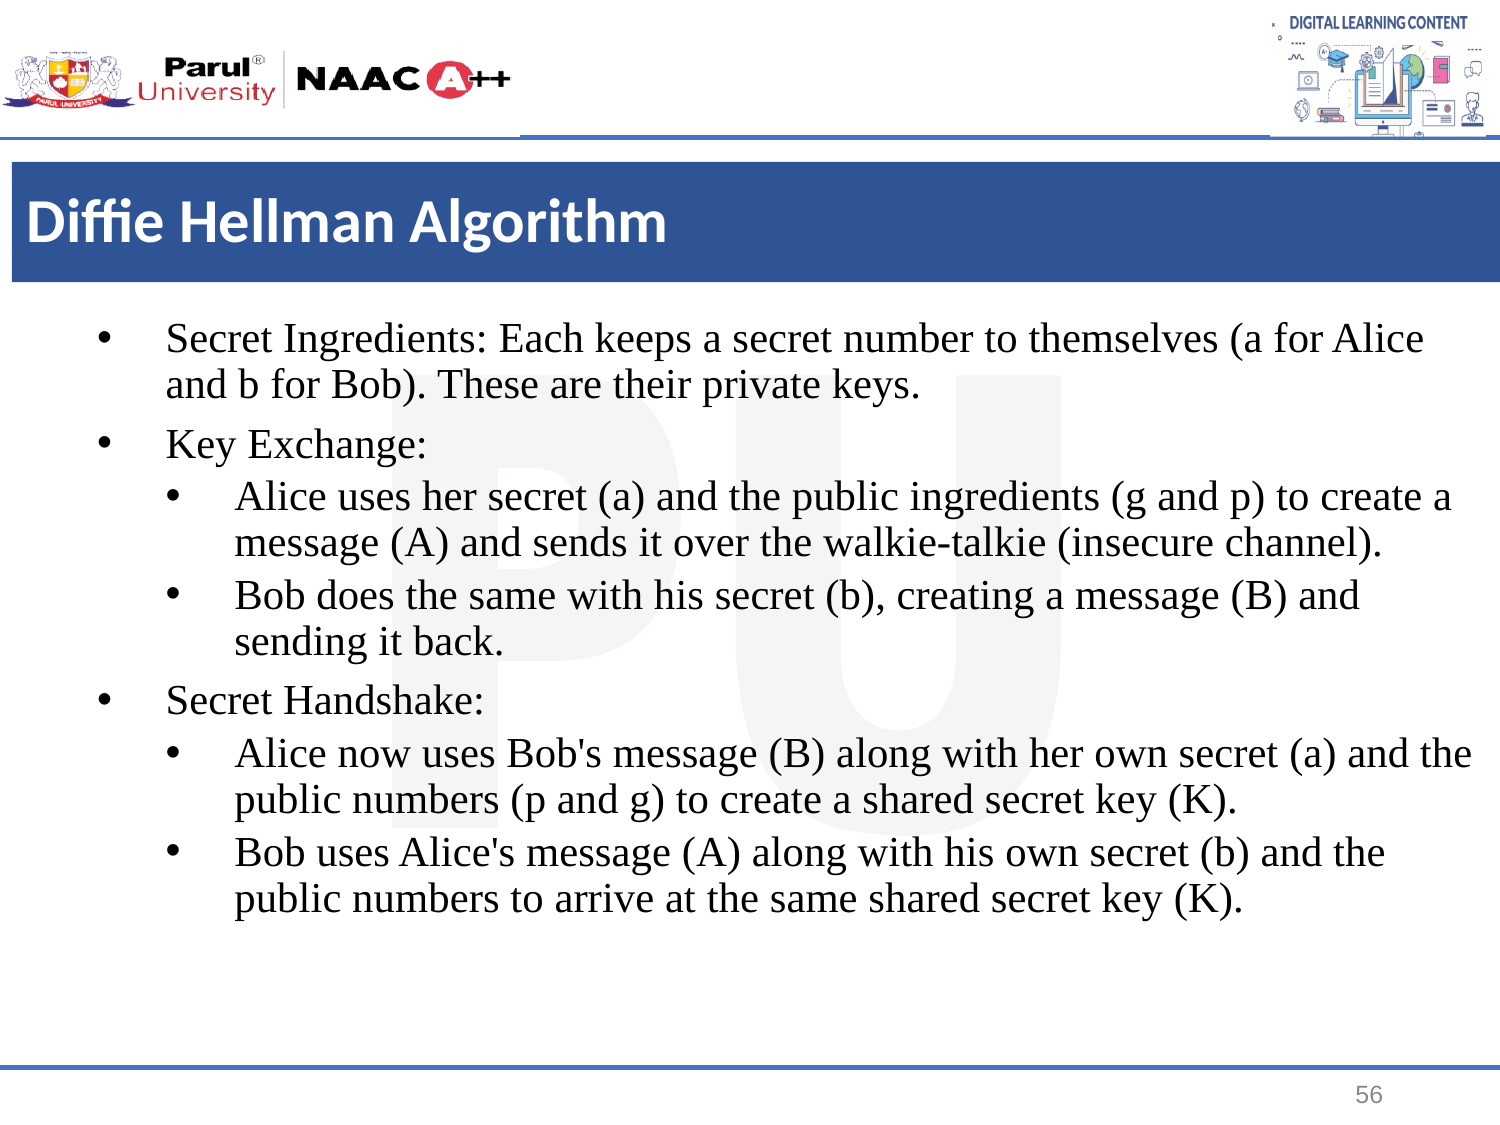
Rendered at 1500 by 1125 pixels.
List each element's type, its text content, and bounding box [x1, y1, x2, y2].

picture [1270, 16, 1486, 137]
list Secret Ingredients: Each keeps a secret number to themselves (a for Alice and b for Bob). These are their private keys. Key Exchange: Alice uses her secret (a) and the public ingredients (g and p) to create a message (A) and sends it over the walkie-talkie (insecure channel). Bob does the same with his secret (b), creating a message (B) and sending it back. Secret Handshake: Alice now uses Bob's message (B) along with her own secret (a) and the public numbers (p and g) to create a shared secret key (K). Bob uses Alice's message (A) along with his own secret (b) and the public numbers to arrive at the same shared secret key (K). [47, 308, 1500, 934]
picture [0, 6, 520, 137]
slide_number 56 [1060, 1063, 1399, 1124]
title Diffie Hellman Algorithm [11, 161, 1500, 283]
